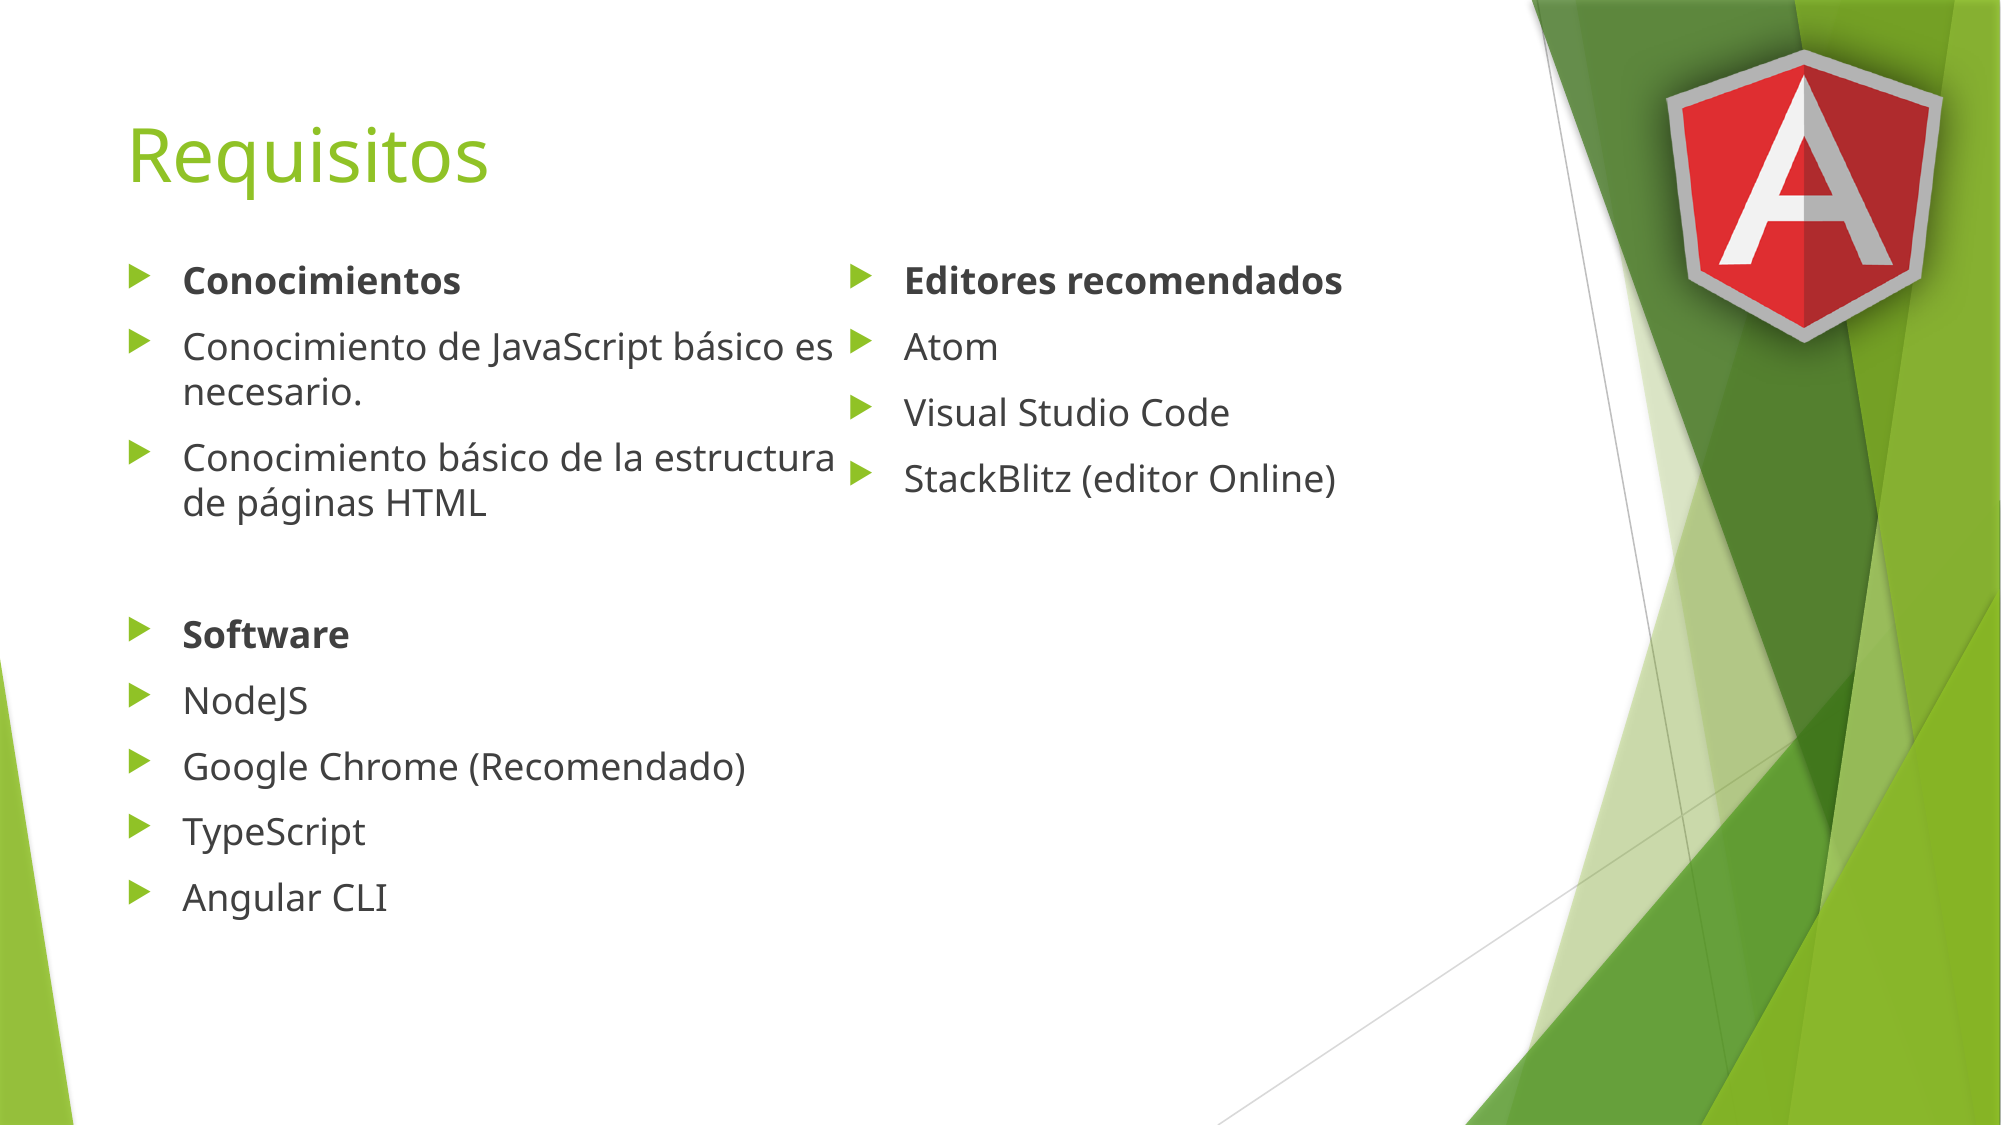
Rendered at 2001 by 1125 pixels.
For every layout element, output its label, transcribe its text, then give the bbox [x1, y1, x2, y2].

picture [1624, 37, 1987, 355]
title Requisitos [111, 99, 1522, 207]
list Conocimientos Conocimiento de JavaScript básico es necesario. Conocimiento básico de la estructura de páginas HTML Software NodeJS Google Chrome (Recomendado) TypeScript Angular CLI Editores recomendados Atom Visual Studio Code StackBlitz (editor Online) [111, 249, 1585, 981]
